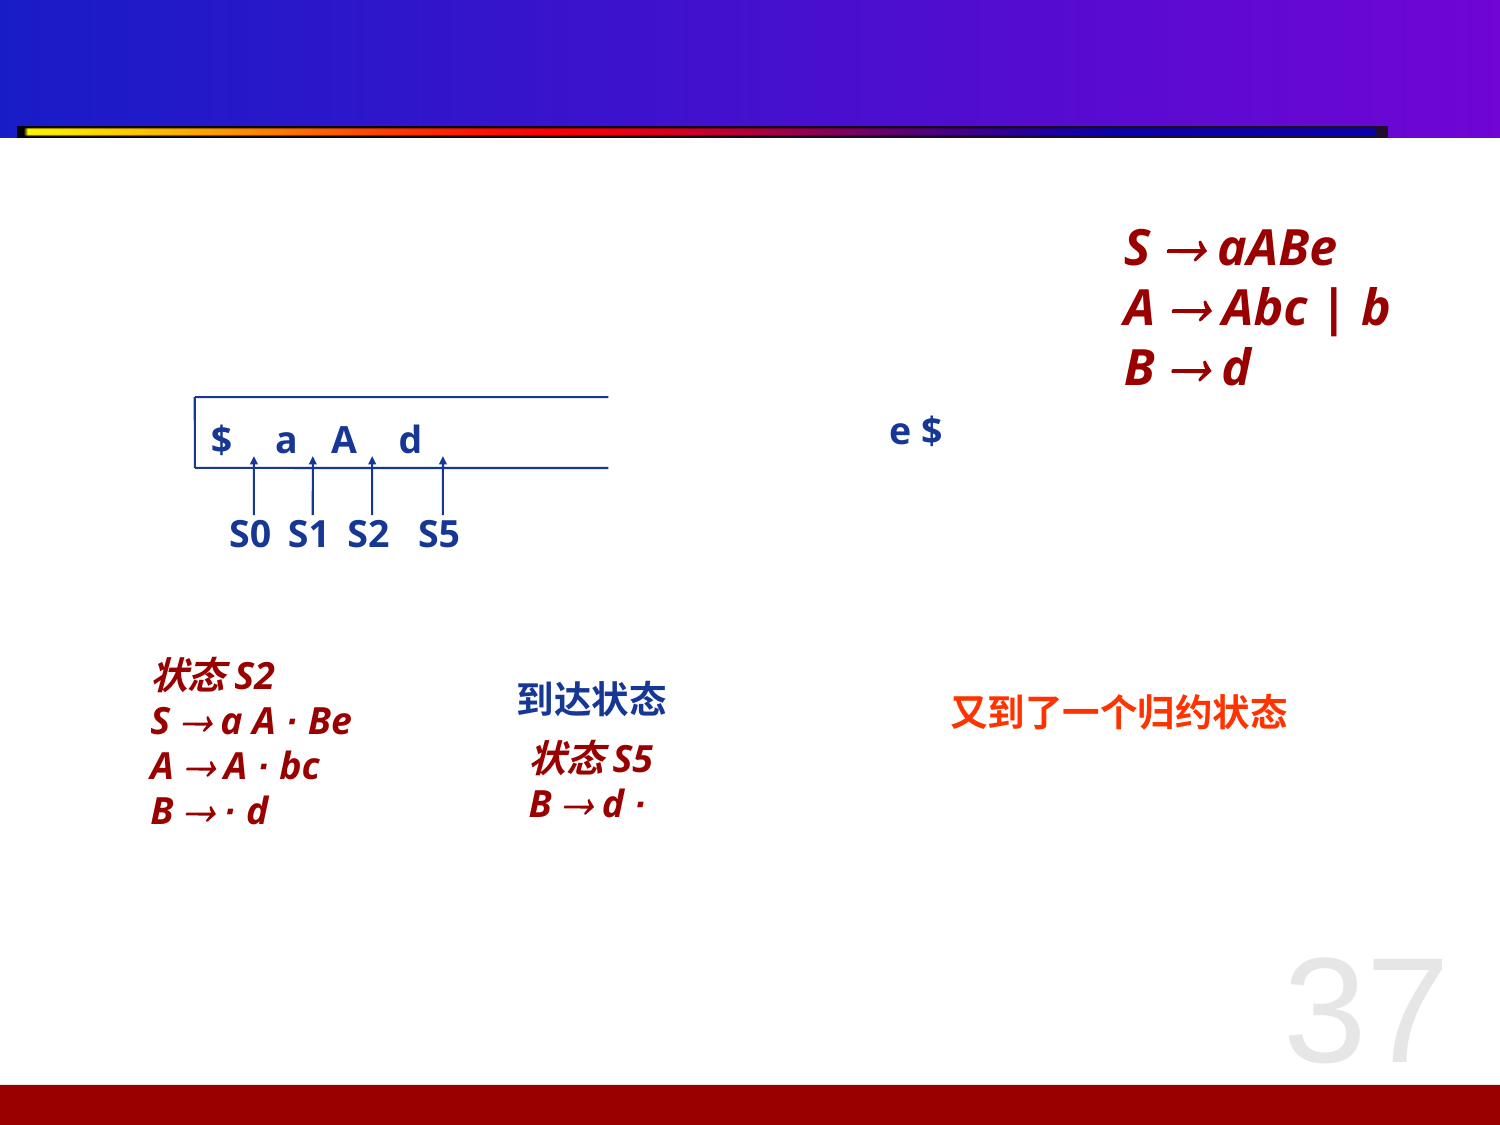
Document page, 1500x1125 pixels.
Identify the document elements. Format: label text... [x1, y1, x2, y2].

text_box S0 [214, 502, 273, 562]
text_box 又到了一个归约状态 [935, 681, 1329, 742]
text_box 到达状态 [501, 668, 727, 729]
picture [17, 126, 1388, 138]
text_box A [316, 408, 372, 469]
slide_number 37 [1234, 904, 1500, 1118]
text_box [249, 456, 259, 516]
text_box S2 [332, 502, 403, 562]
text_box [308, 456, 317, 516]
text_box S5 [403, 502, 476, 562]
text_box S  aABe A  Abc | b B  d [1109, 207, 1406, 403]
text_box e $ [767, 399, 958, 460]
text_box [438, 456, 448, 516]
text_box $ [196, 408, 248, 469]
text_box 状态S5 B  d · [513, 727, 774, 833]
text_box 状态S2 S  a A · Be A  A · bc B  · d [135, 645, 396, 840]
text_box d [383, 408, 438, 469]
text_box [368, 456, 377, 516]
text_box a [260, 408, 313, 469]
text_box S1 [273, 502, 332, 562]
